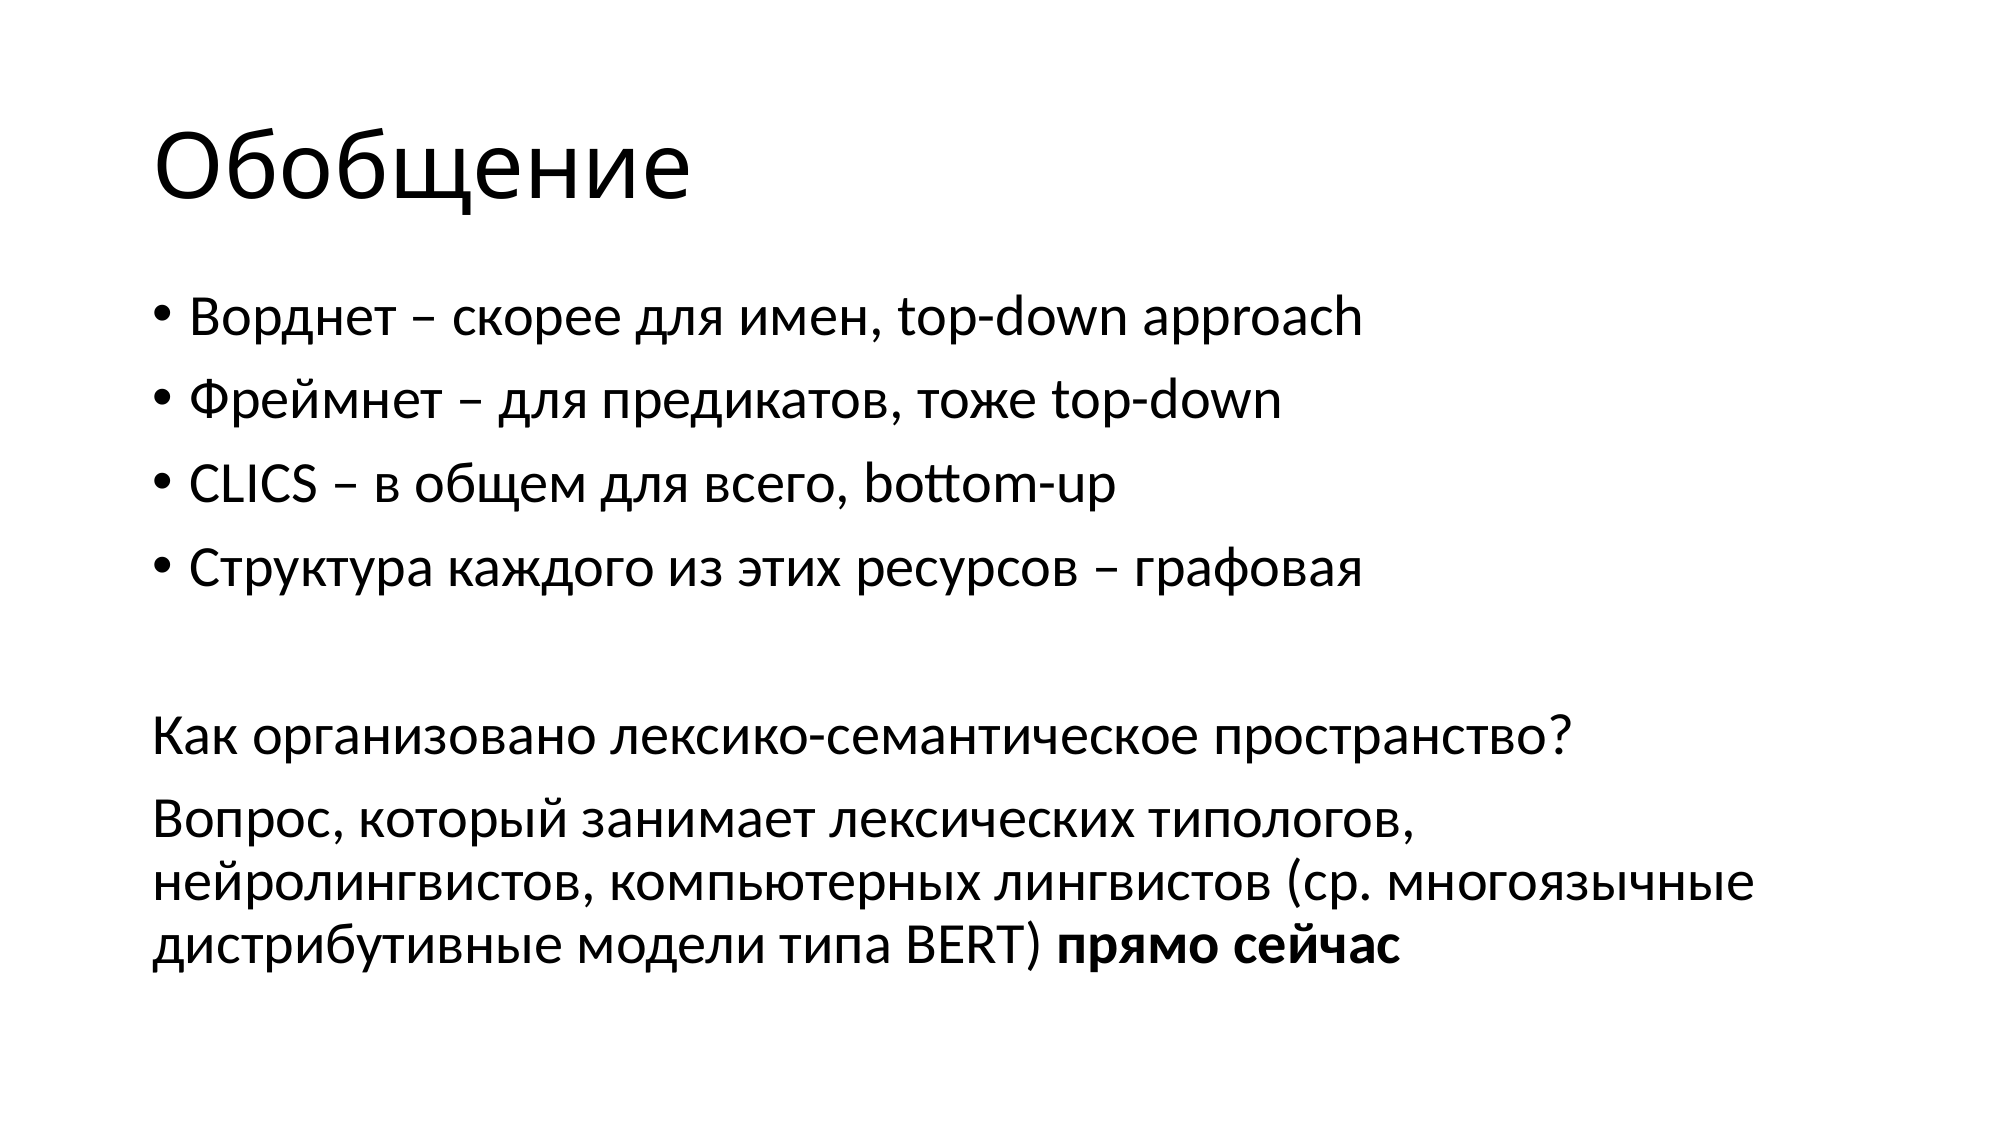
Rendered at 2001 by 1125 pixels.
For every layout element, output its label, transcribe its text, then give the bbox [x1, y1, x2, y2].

list Ворднет – скорее для имен, top-down approach Фреймнет – для предикатов, тоже top-down CLICS – в общем для всего, bottom-up Структура каждого из этих ресурсов – графовая Как организовано лексико-семантическое пространство? Вопрос, который занимает лексических типологов, нейролингвистов, компьютерных лингвистов (ср. многоязычные дистрибутивные модели типа BERT) прямо сейчас [137, 277, 1863, 992]
title Обобщение [137, 59, 1863, 277]
